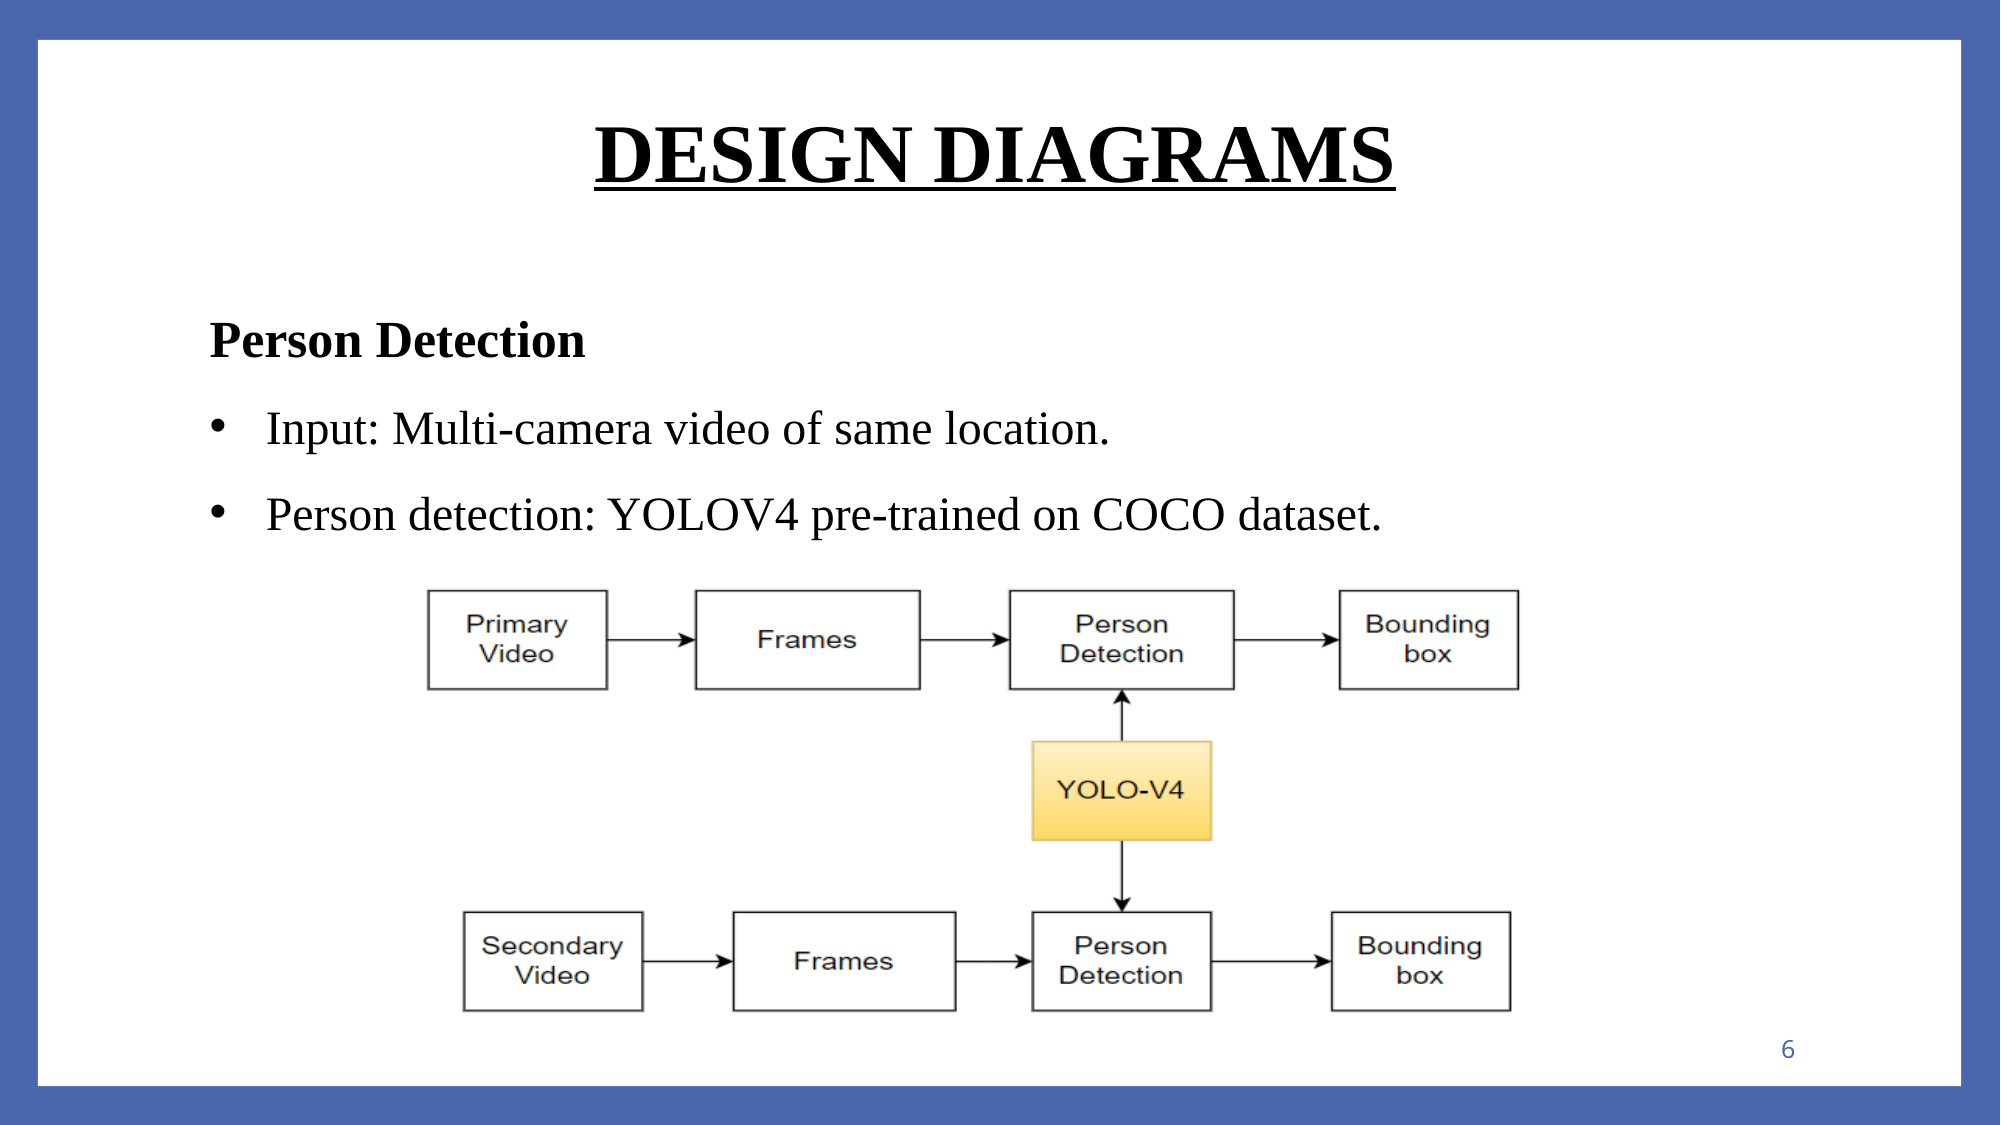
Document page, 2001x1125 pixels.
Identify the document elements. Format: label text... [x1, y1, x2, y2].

title DESIGN DIAGRAMS [185, 44, 1806, 267]
slide_number 6 [1530, 1020, 1811, 1081]
text_box Person Detection Input: Multi-camera video of same location. Person detection: YOLOV4 pre-trained on COCO dataset. [194, 266, 1444, 548]
picture [396, 562, 1566, 1038]
